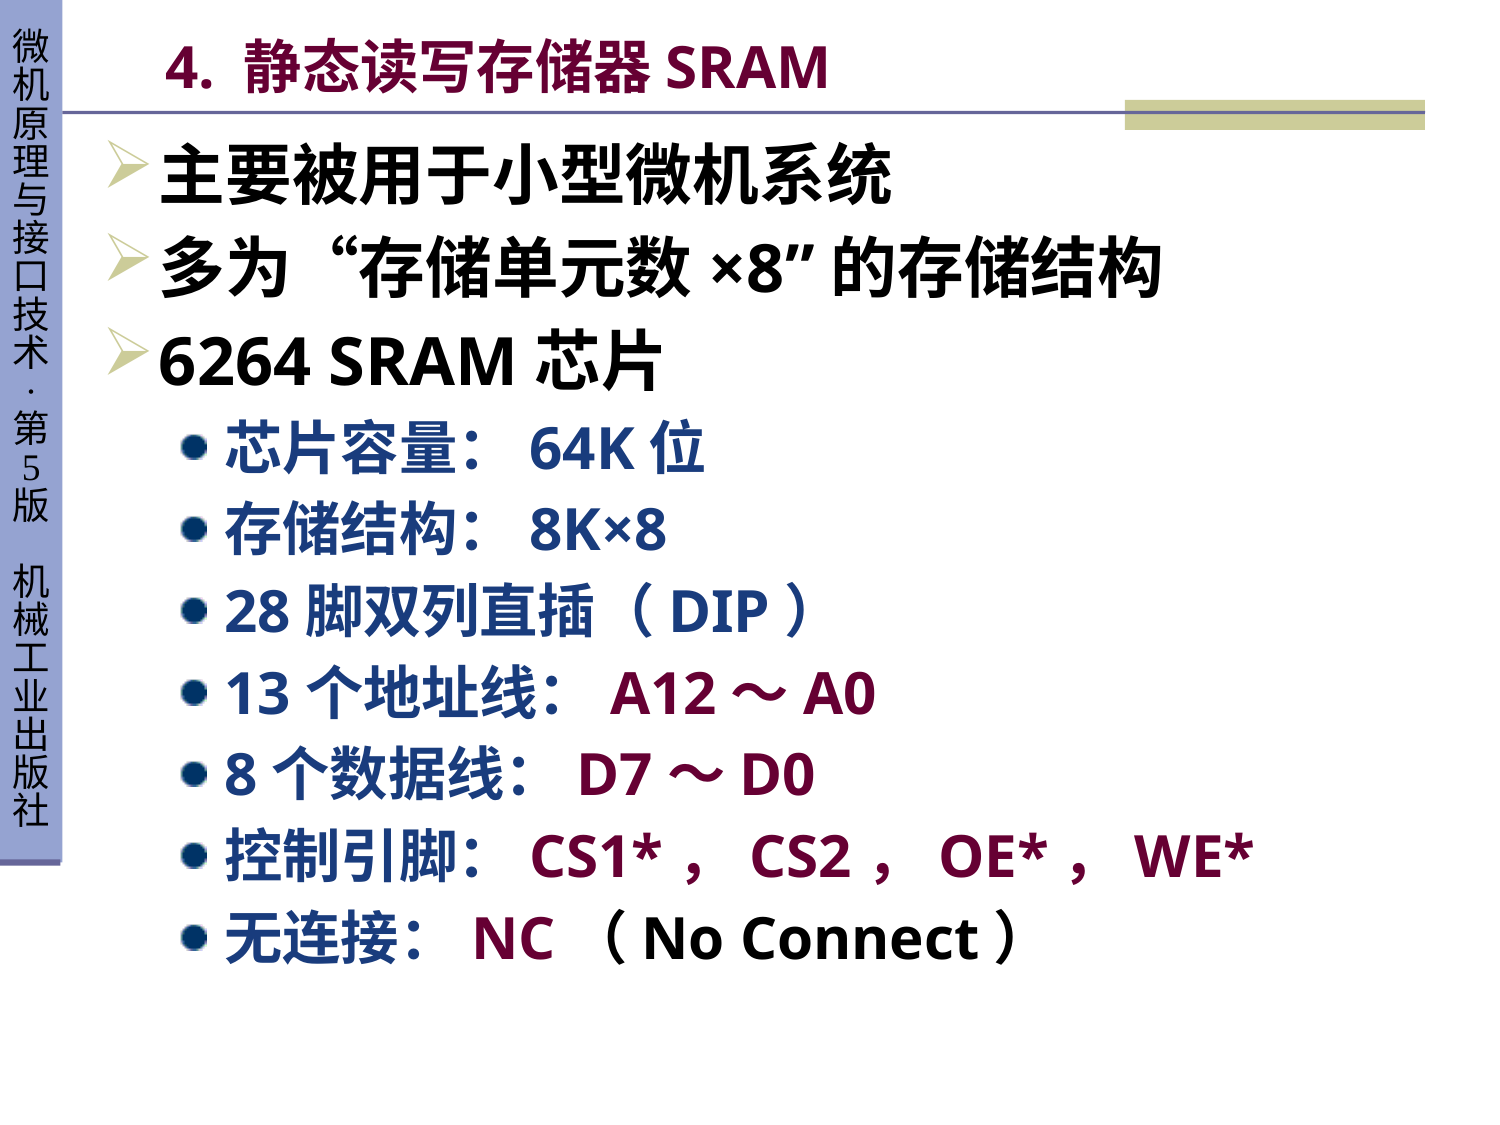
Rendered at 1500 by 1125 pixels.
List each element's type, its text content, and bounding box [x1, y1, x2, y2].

picture [177, 676, 207, 706]
title 4. 静态读写存储器SRAM [149, 24, 1426, 105]
list 主要被用于小型微机系统 多为“存储单元数×8”的存储结构 6264 SRAM芯片 芯片容量：64K位 存储结构：8K×8 28脚双列直插（DIP） 13个地址线：A12～A0 8个数据线：D7～D0 控制引脚：CS1*，CS2，OE*，WE* 无连接：NC（No Connect） [87, 124, 1451, 1051]
picture [177, 921, 207, 951]
picture [177, 758, 207, 787]
picture [177, 839, 207, 869]
picture [177, 431, 207, 460]
picture [177, 513, 207, 542]
picture [177, 594, 207, 624]
